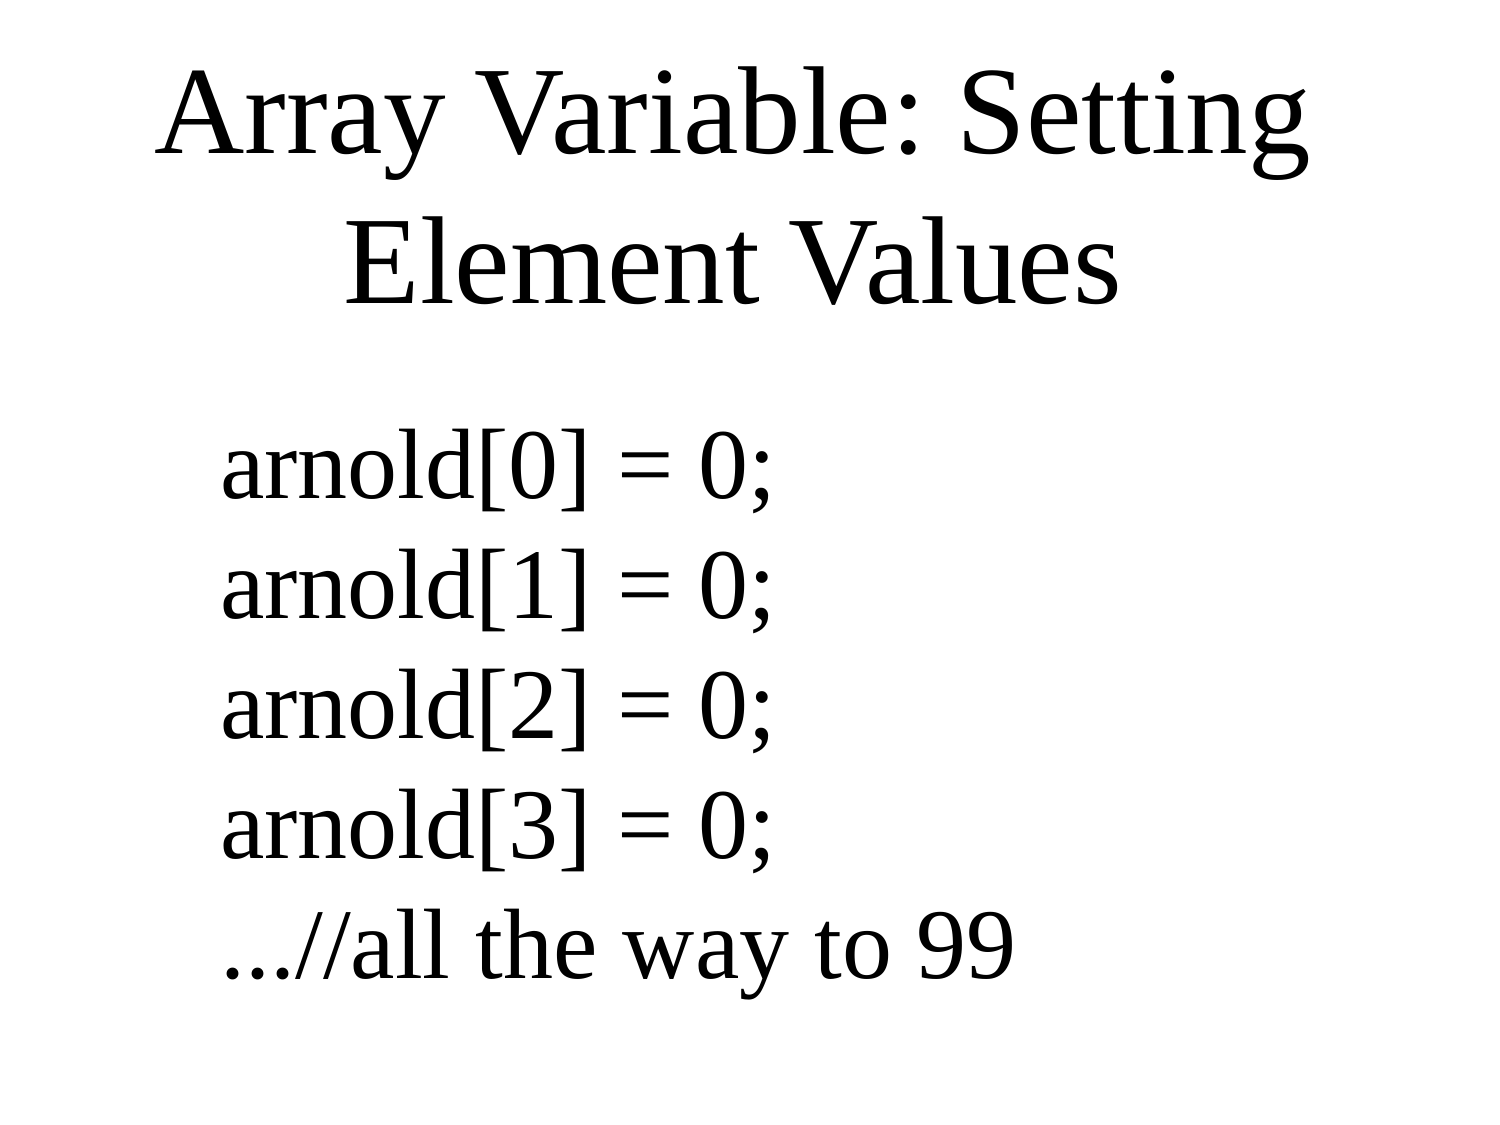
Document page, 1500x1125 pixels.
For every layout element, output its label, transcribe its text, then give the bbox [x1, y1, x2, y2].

text_box Array Variable: Setting Element Values [131, 21, 1335, 337]
text_box arnold[0] = 0; arnold[1] = 0; arnold[2] = 0; arnold[3] = 0; ...//all the way to 99 [205, 391, 1239, 1125]
